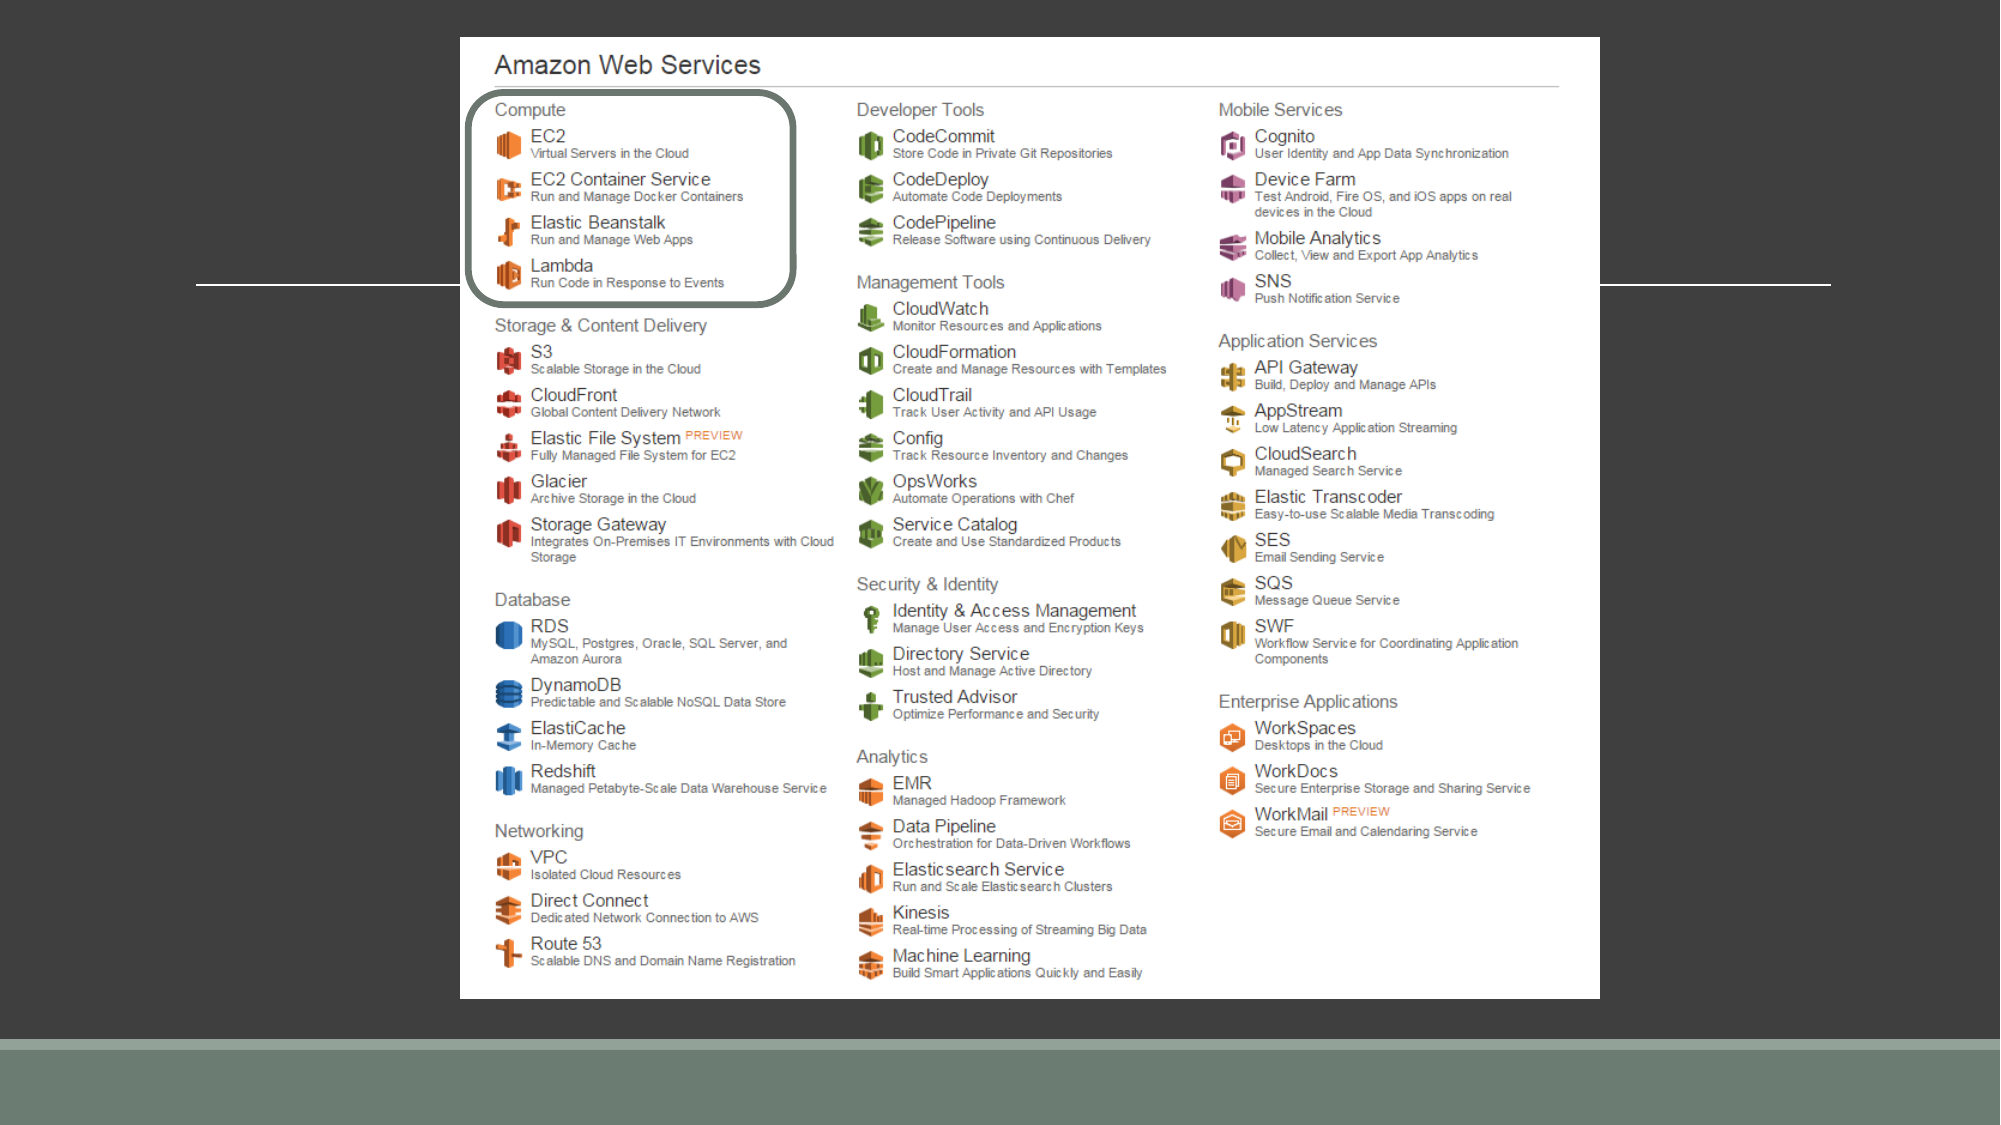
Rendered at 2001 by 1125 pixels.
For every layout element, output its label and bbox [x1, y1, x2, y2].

picture [460, 36, 1600, 1000]
